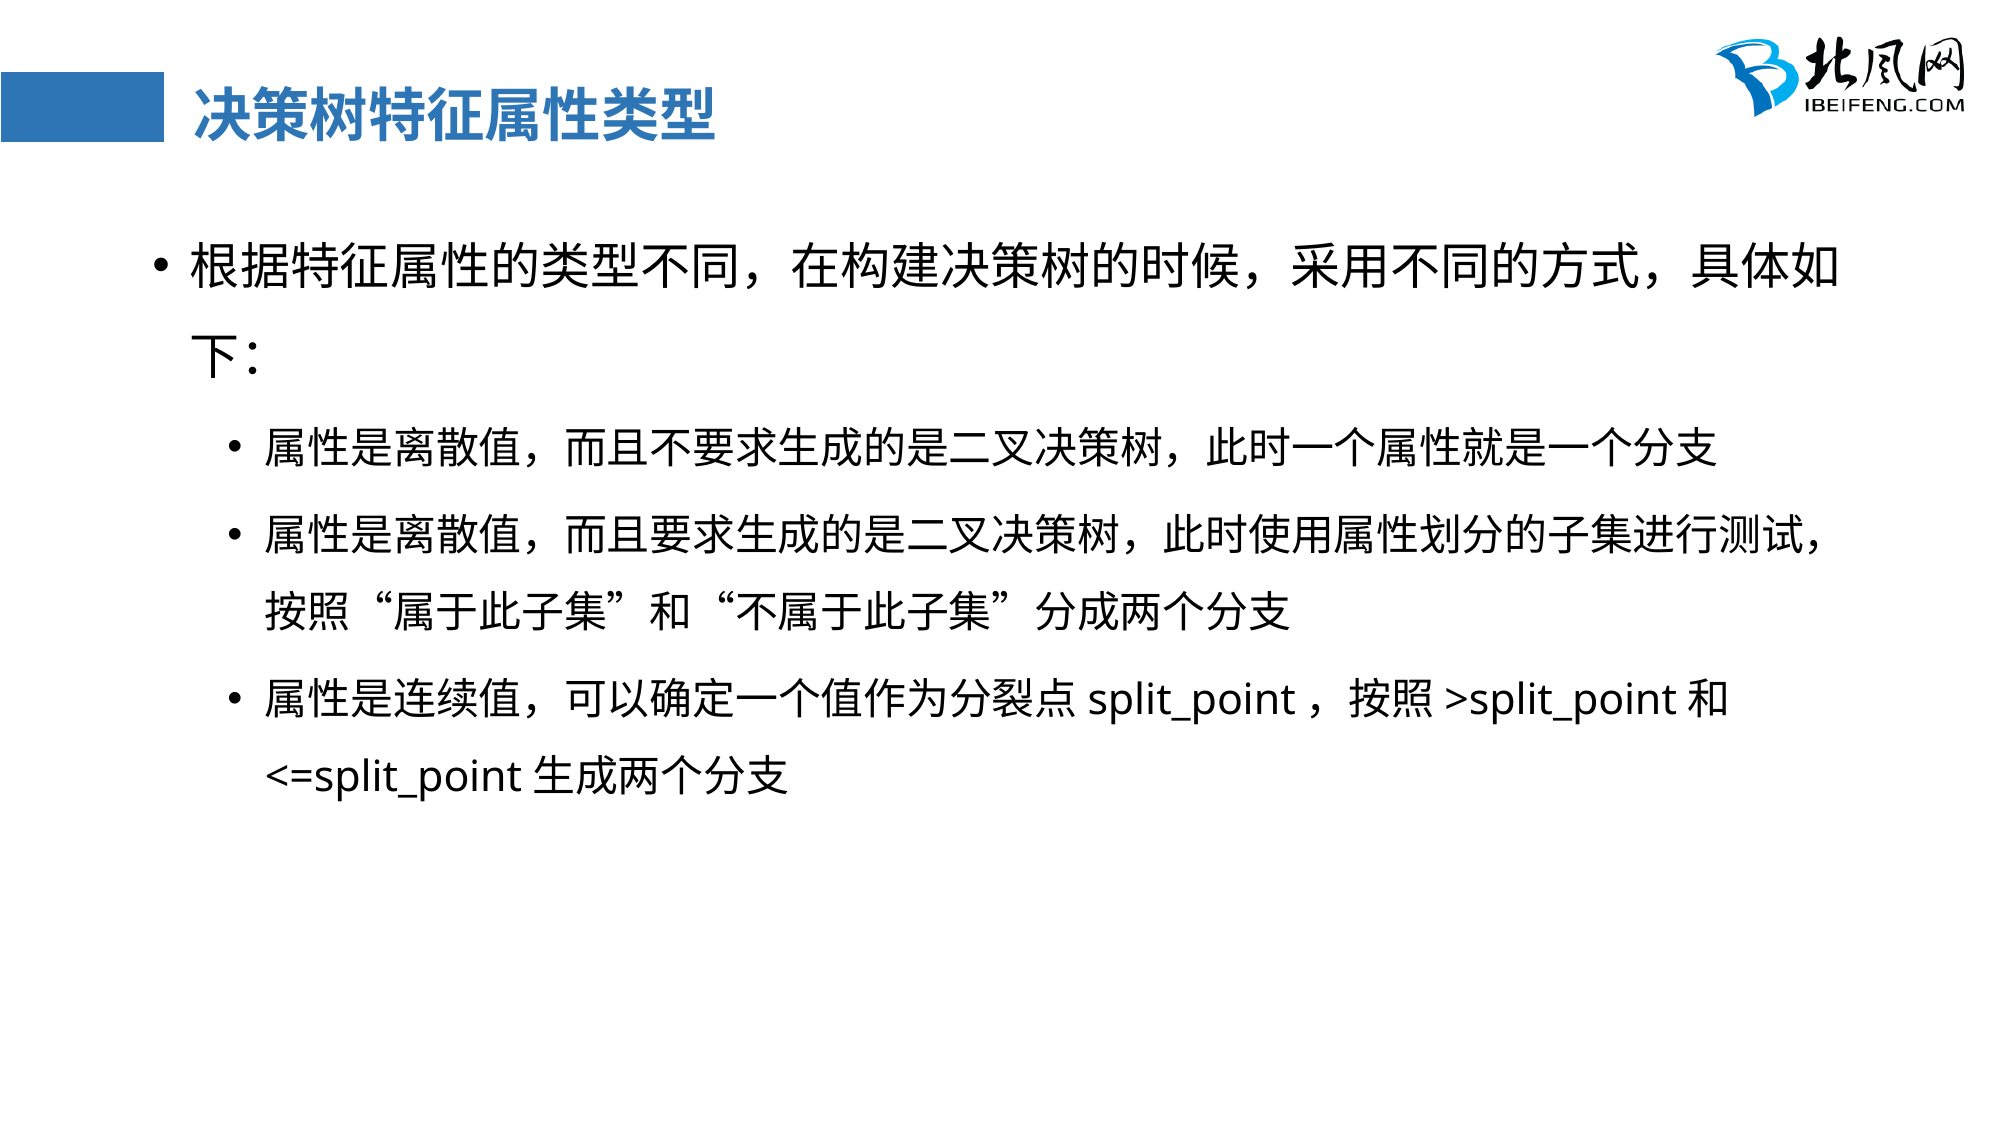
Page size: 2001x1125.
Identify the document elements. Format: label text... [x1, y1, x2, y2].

list 根据特征属性的类型不同，在构建决策树的时候，采用不同的方式，具体如下： 属性是离散值，而且不要求生成的是二叉决策树，此时一个属性就是一个分支 属性是离散值，而且要求生成的是二叉决策树，此时使用属性划分的子集进行测试，按照“属于此子集”和“不属于此子集”分成两个分支 属性是连续值，可以确定一个值作为分裂点split_point，按照>split_point和<=split_point生成两个分支 [137, 196, 1863, 1014]
title 决策树特征属性类型 [178, 27, 1904, 208]
picture [1904, 27, 1974, 119]
